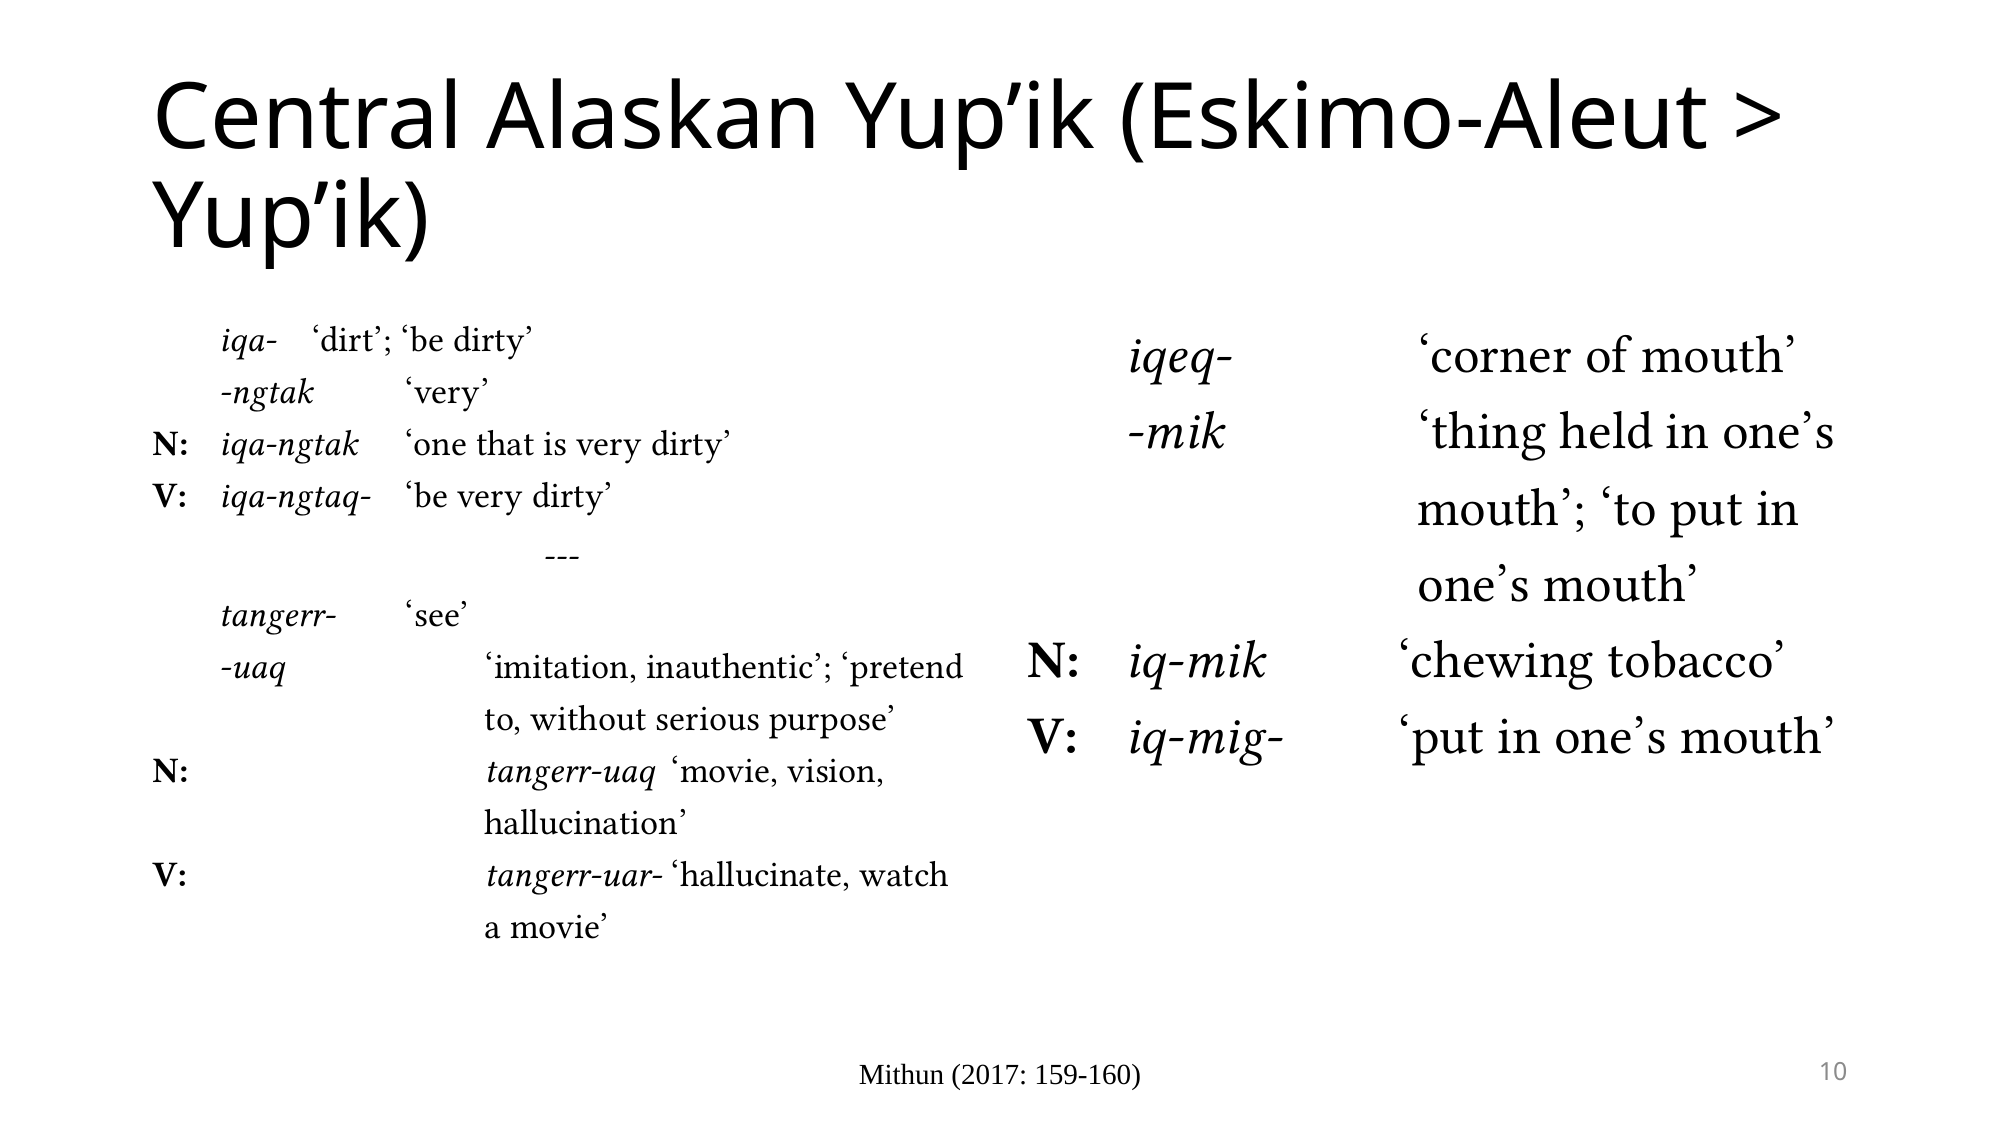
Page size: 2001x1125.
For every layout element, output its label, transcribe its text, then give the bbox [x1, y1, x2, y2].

slide_number 10 [1412, 1042, 1863, 1103]
title Central Alaskan Yup’ik (Eskimo-Aleut > Yup’ik) [137, 59, 1863, 278]
list iqeq- ‘corner of mouth’ -mik ‘thing held in one’s mouth’; ‘to put in one’s mouth’ N: iq-mik ‘chewing tobacco’ V: iq-mig- ‘put in one’s mouth’ [1012, 299, 1863, 1014]
footer Mithun (2017: 159-160) [662, 1042, 1338, 1103]
list iqa- ‘dirt’; ‘be dirty’ -ngtak ‘very’ N: iqa-ngtak ‘one that is very dirty’ V: iqa-ngtaq- ‘be very dirty’ --- tangerr- ‘see’ -uaq ‘imitation, inauthentic’; ‘pretend to, without serious purpose’ N: tangerr-uaq ‘movie, vision, hallucination’ V: tangerr-uar- ‘hallucinate, watch a movie’ [137, 299, 988, 1014]
